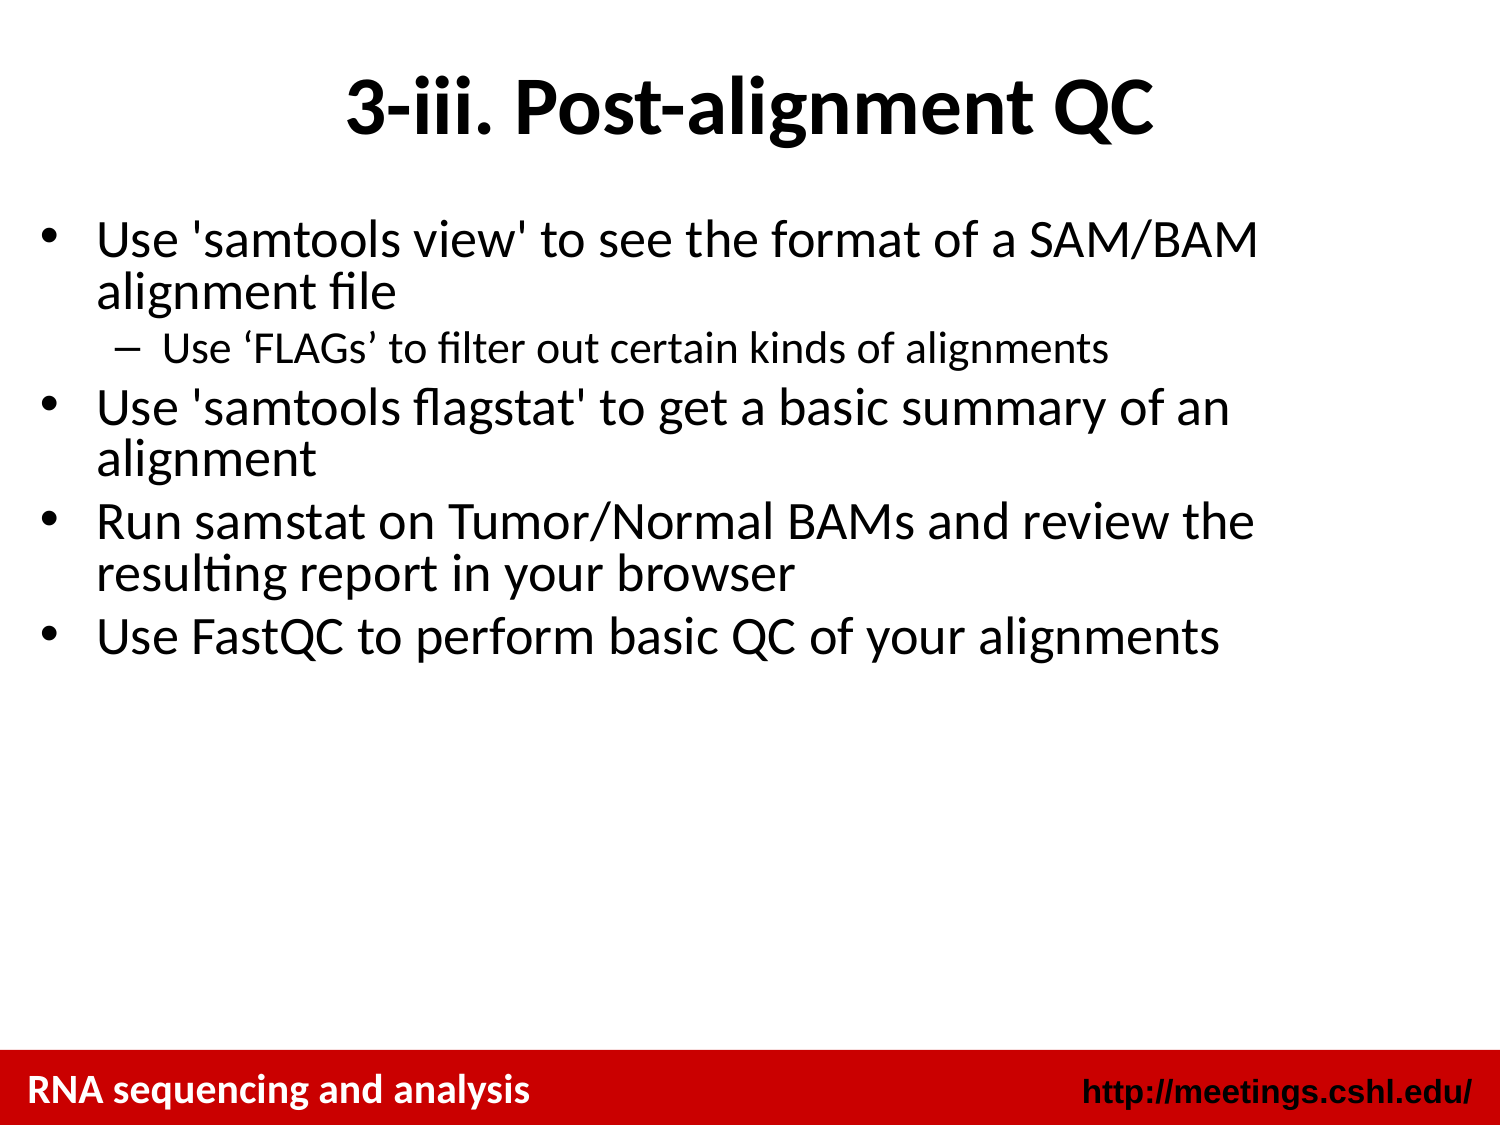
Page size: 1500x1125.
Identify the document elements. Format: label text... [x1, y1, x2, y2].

list Use 'samtools view' to see the format of a SAM/BAM alignment file Use ‘FLAGs’ to filter out certain kinds of alignments Use 'samtools flagstat' to get a basic summary of an alignment Run samstat on Tumor/Normal BAMs and review the resulting report in your browser Use FastQC to perform basic QC of your alignments [24, 208, 1475, 1025]
title 3-iii. Post-alignment QC [24, 7, 1475, 195]
